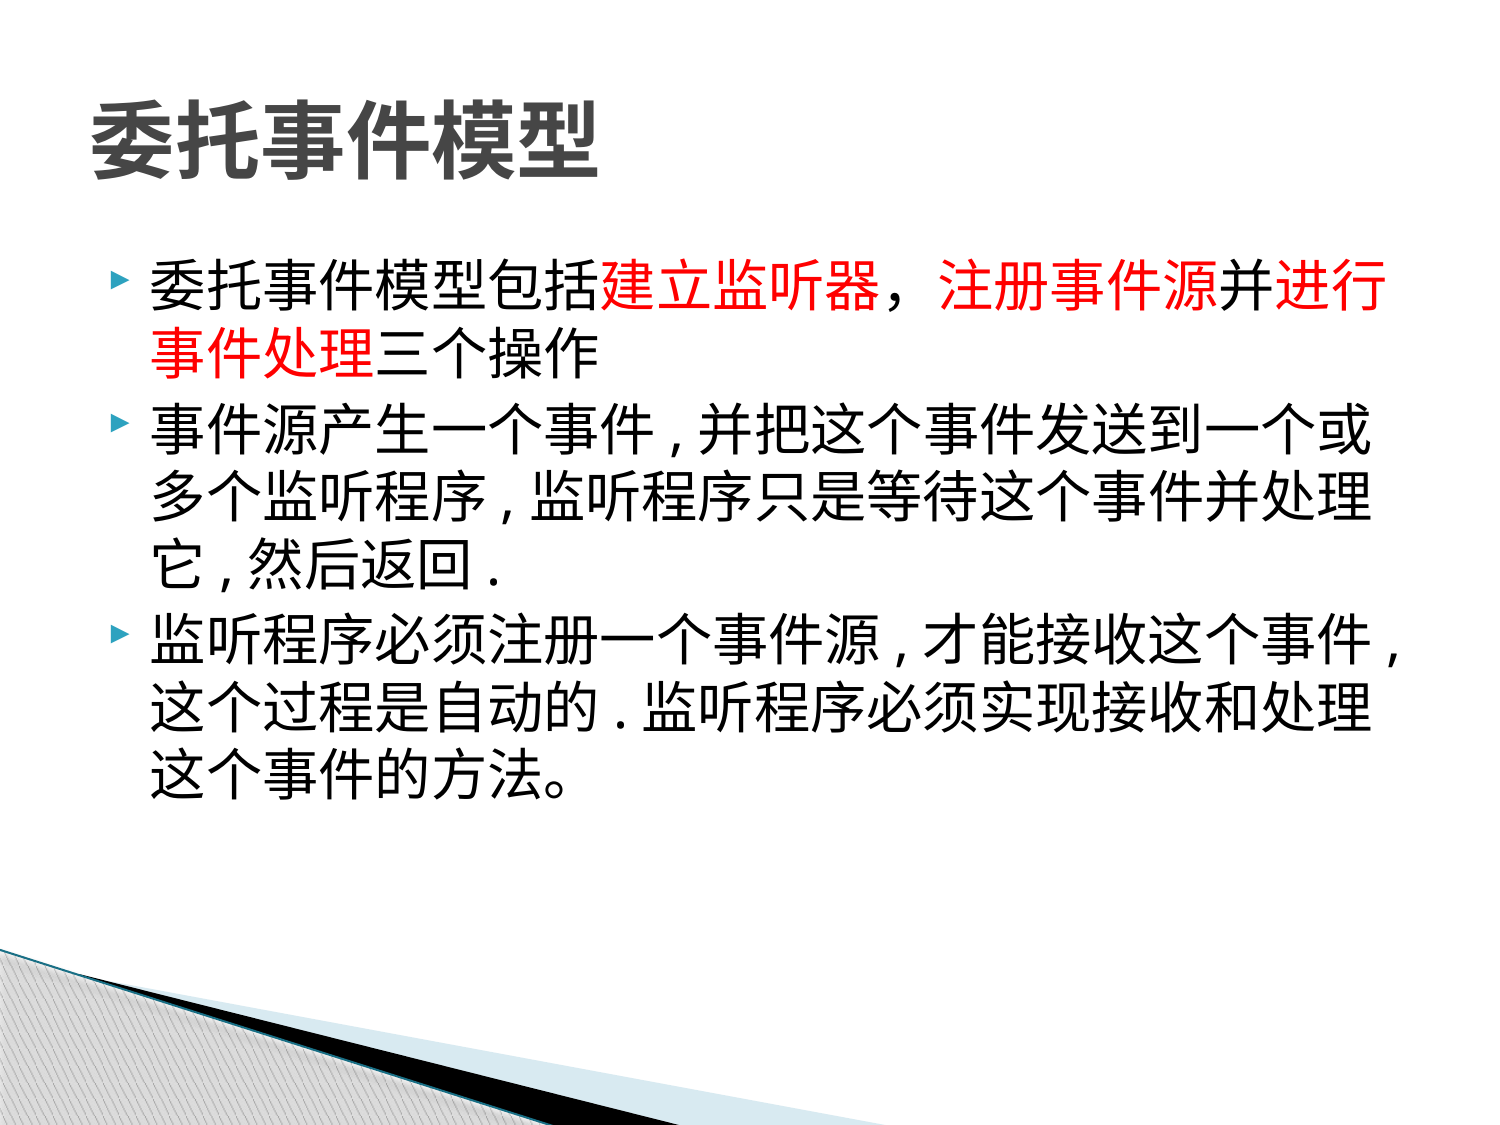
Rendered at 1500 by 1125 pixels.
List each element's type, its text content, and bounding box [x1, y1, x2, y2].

list 委托事件模型包括建立监听器，注册事件源并进行事件处理三个操作 事件源产生一个事件,并把这个事件发送到一个或多个监听程序,监听程序只是等待这个事件并处理它,然后返回. 监听程序必须注册一个事件源,才能接收这个事件,这个过程是自动的.监听程序必须实现接收和处理这个事件的方法。 [75, 243, 1425, 986]
title 委托事件模型 [75, 45, 1425, 233]
